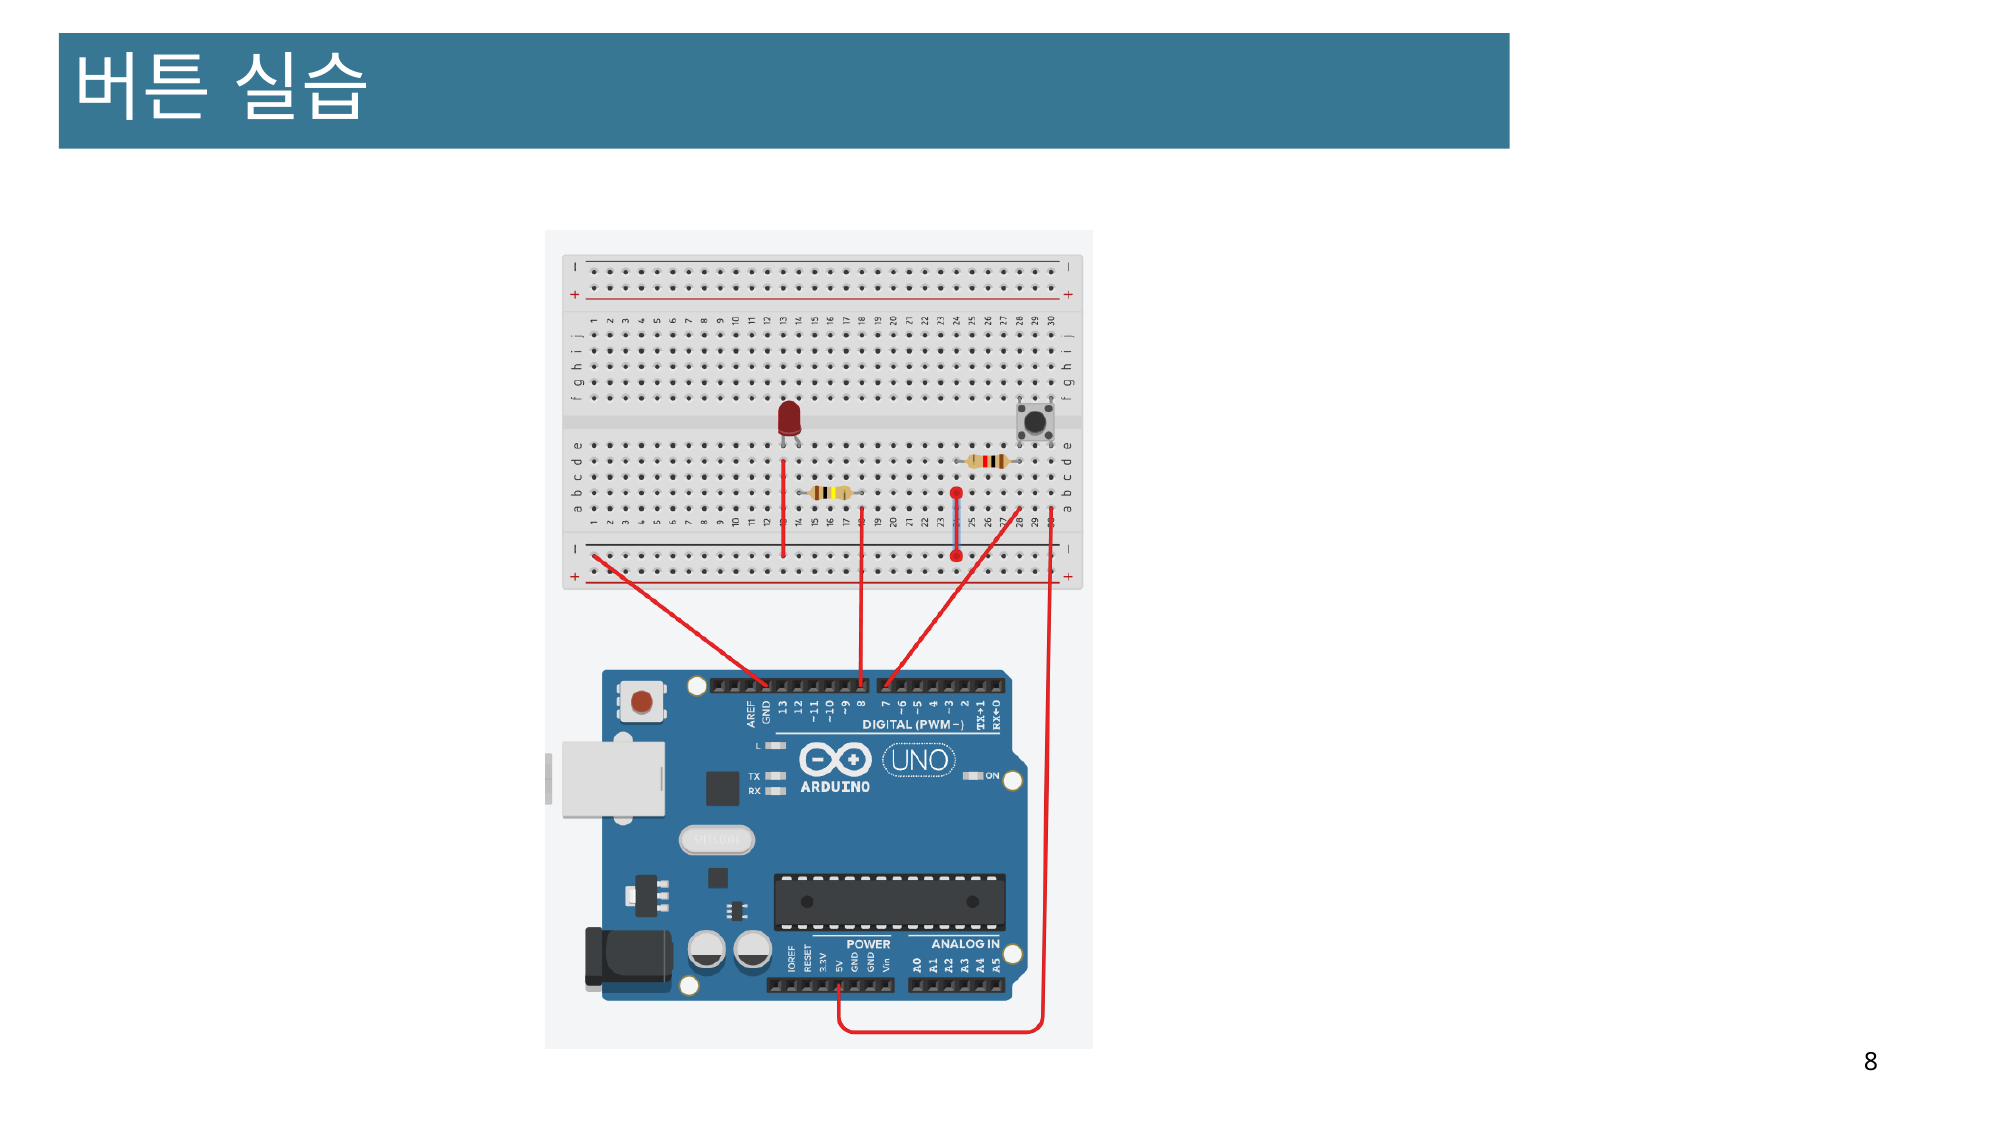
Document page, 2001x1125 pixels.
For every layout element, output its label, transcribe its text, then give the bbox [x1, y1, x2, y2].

picture [544, 229, 1094, 1049]
list 버튼 실습 [59, 33, 1510, 149]
